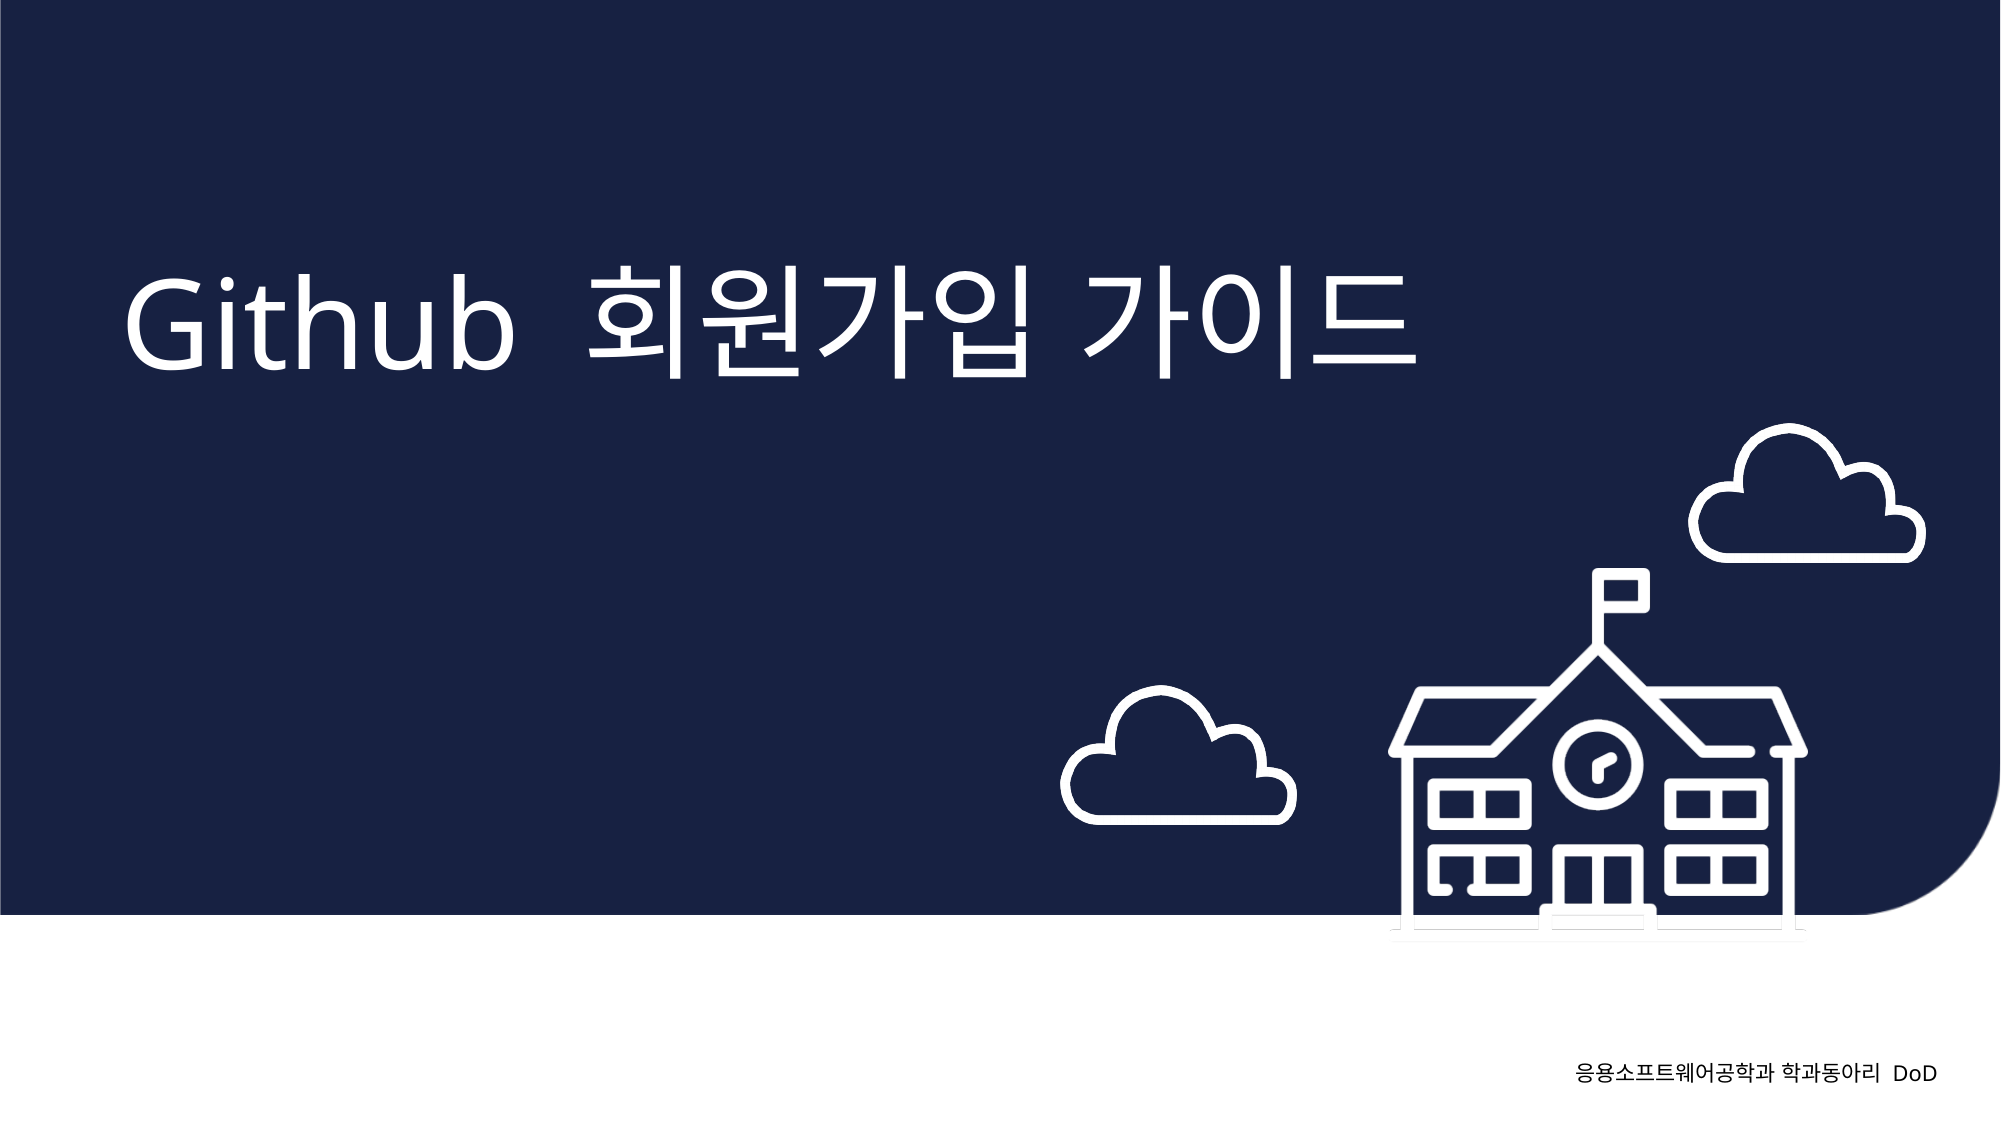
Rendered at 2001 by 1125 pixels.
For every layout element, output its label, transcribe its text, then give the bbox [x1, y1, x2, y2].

picture [2, 0, 1999, 965]
title Github 회원가입 가이드 [105, 220, 1597, 438]
